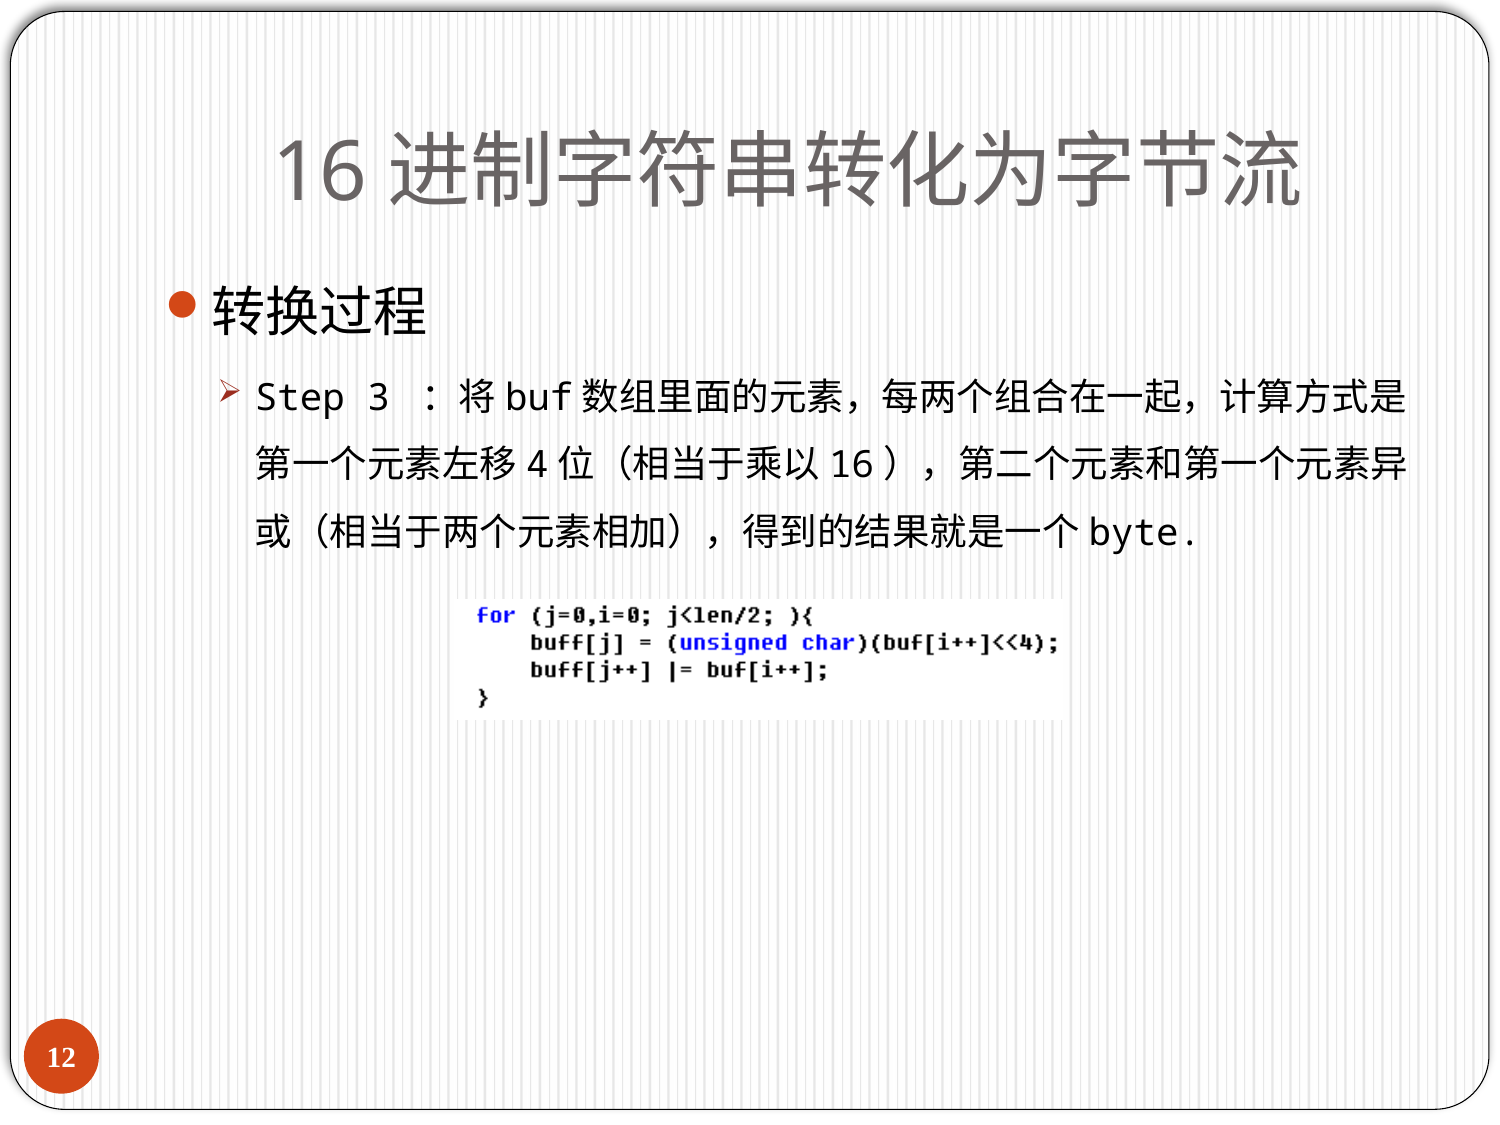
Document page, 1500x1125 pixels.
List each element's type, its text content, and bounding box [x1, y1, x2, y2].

slide_number 11 [23, 1018, 99, 1094]
title 16进制字符串转化为字节流 [149, 44, 1426, 233]
list 转换过程 Step 3 ：将buf数组里面的元素，每两个组合在一起，计算方式是第一个元素左移4位（相当于乘以16），第二个元素和第一个元素异或（相当于两个元素相加），得到的结果就是一个byte. [149, 237, 1426, 988]
picture [454, 599, 1064, 720]
